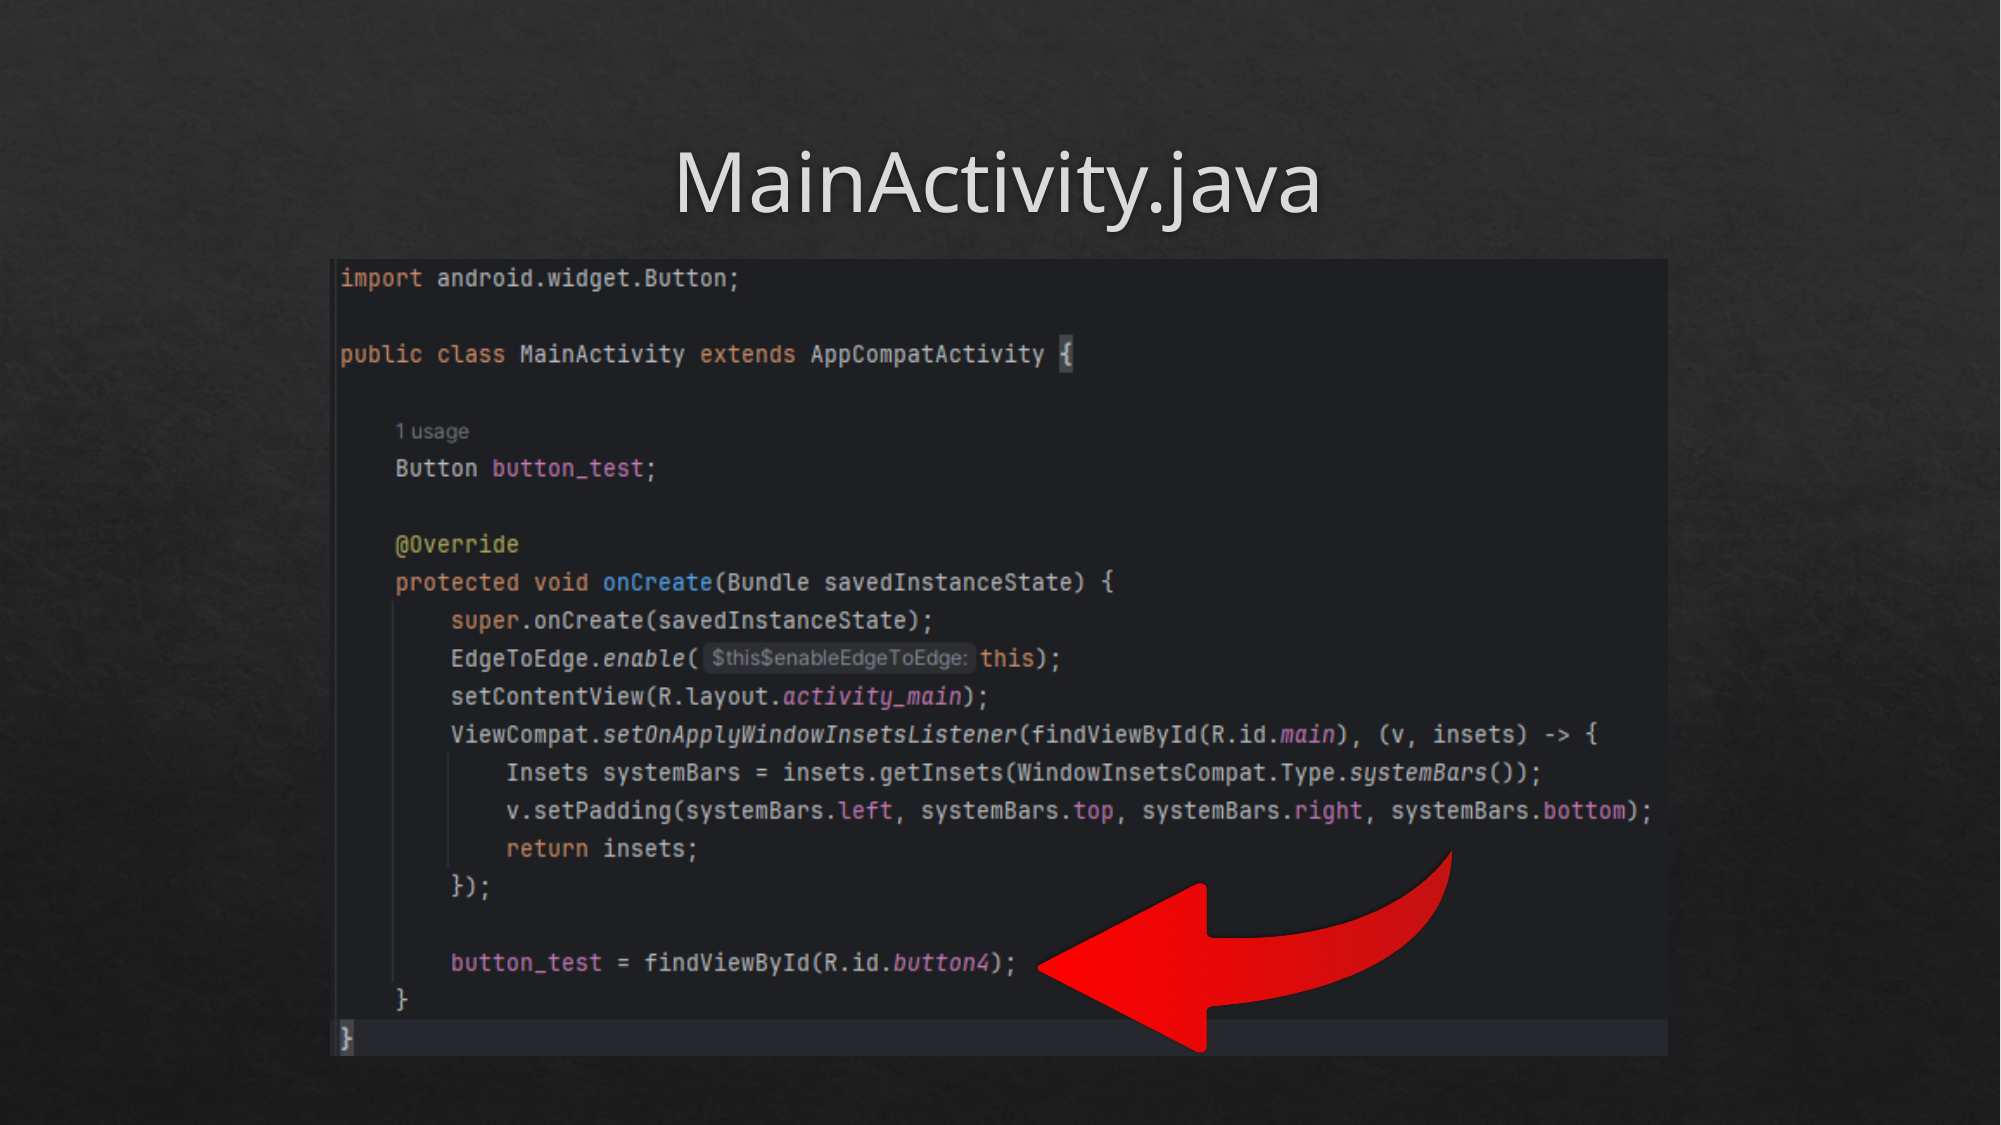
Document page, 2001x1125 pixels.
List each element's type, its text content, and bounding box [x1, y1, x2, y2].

title MainActivity.java [149, 99, 1849, 260]
picture [329, 258, 1669, 1057]
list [1037, 846, 1454, 1057]
